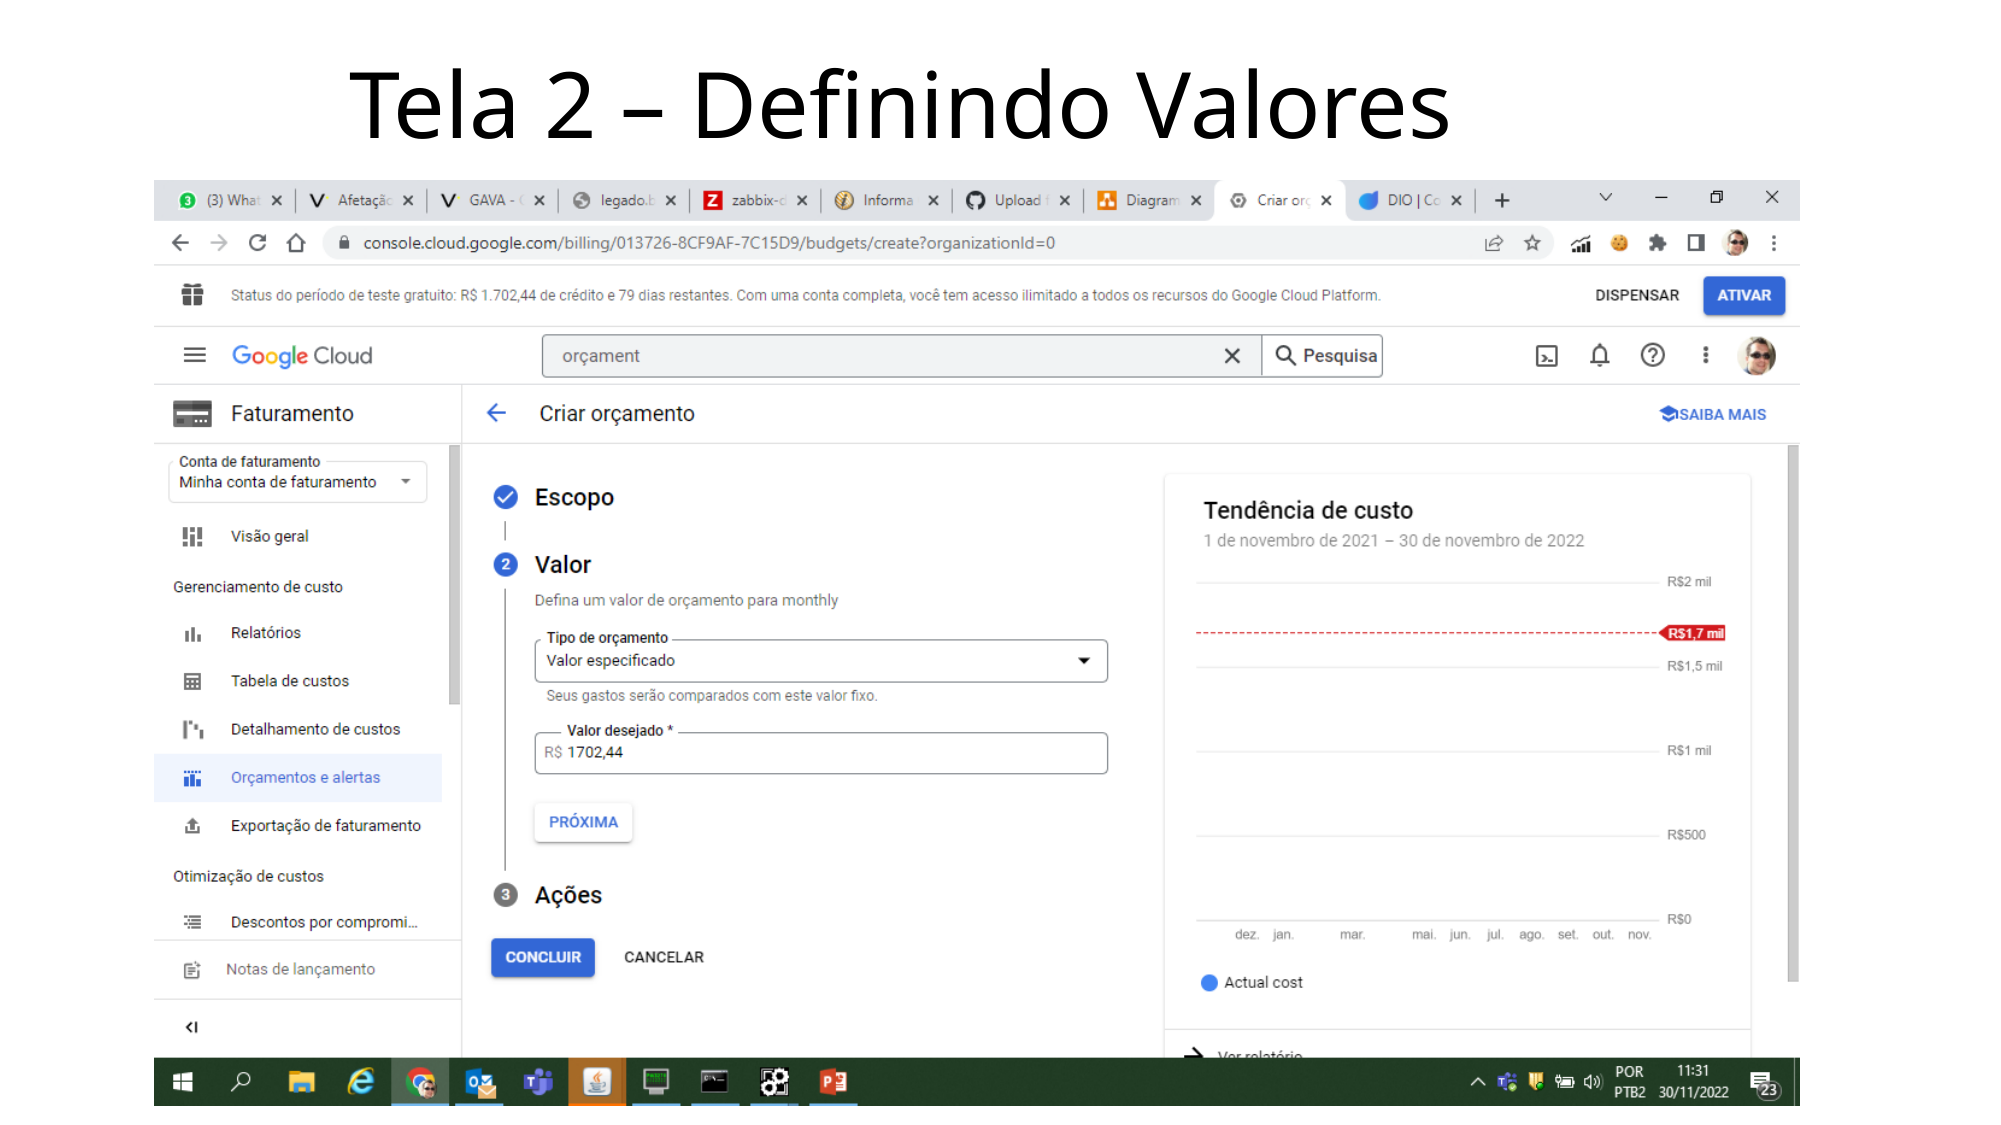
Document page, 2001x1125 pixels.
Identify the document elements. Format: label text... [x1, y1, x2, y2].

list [154, 180, 1800, 1106]
title Tela 2 – Definindo Valores [334, 0, 2000, 218]
